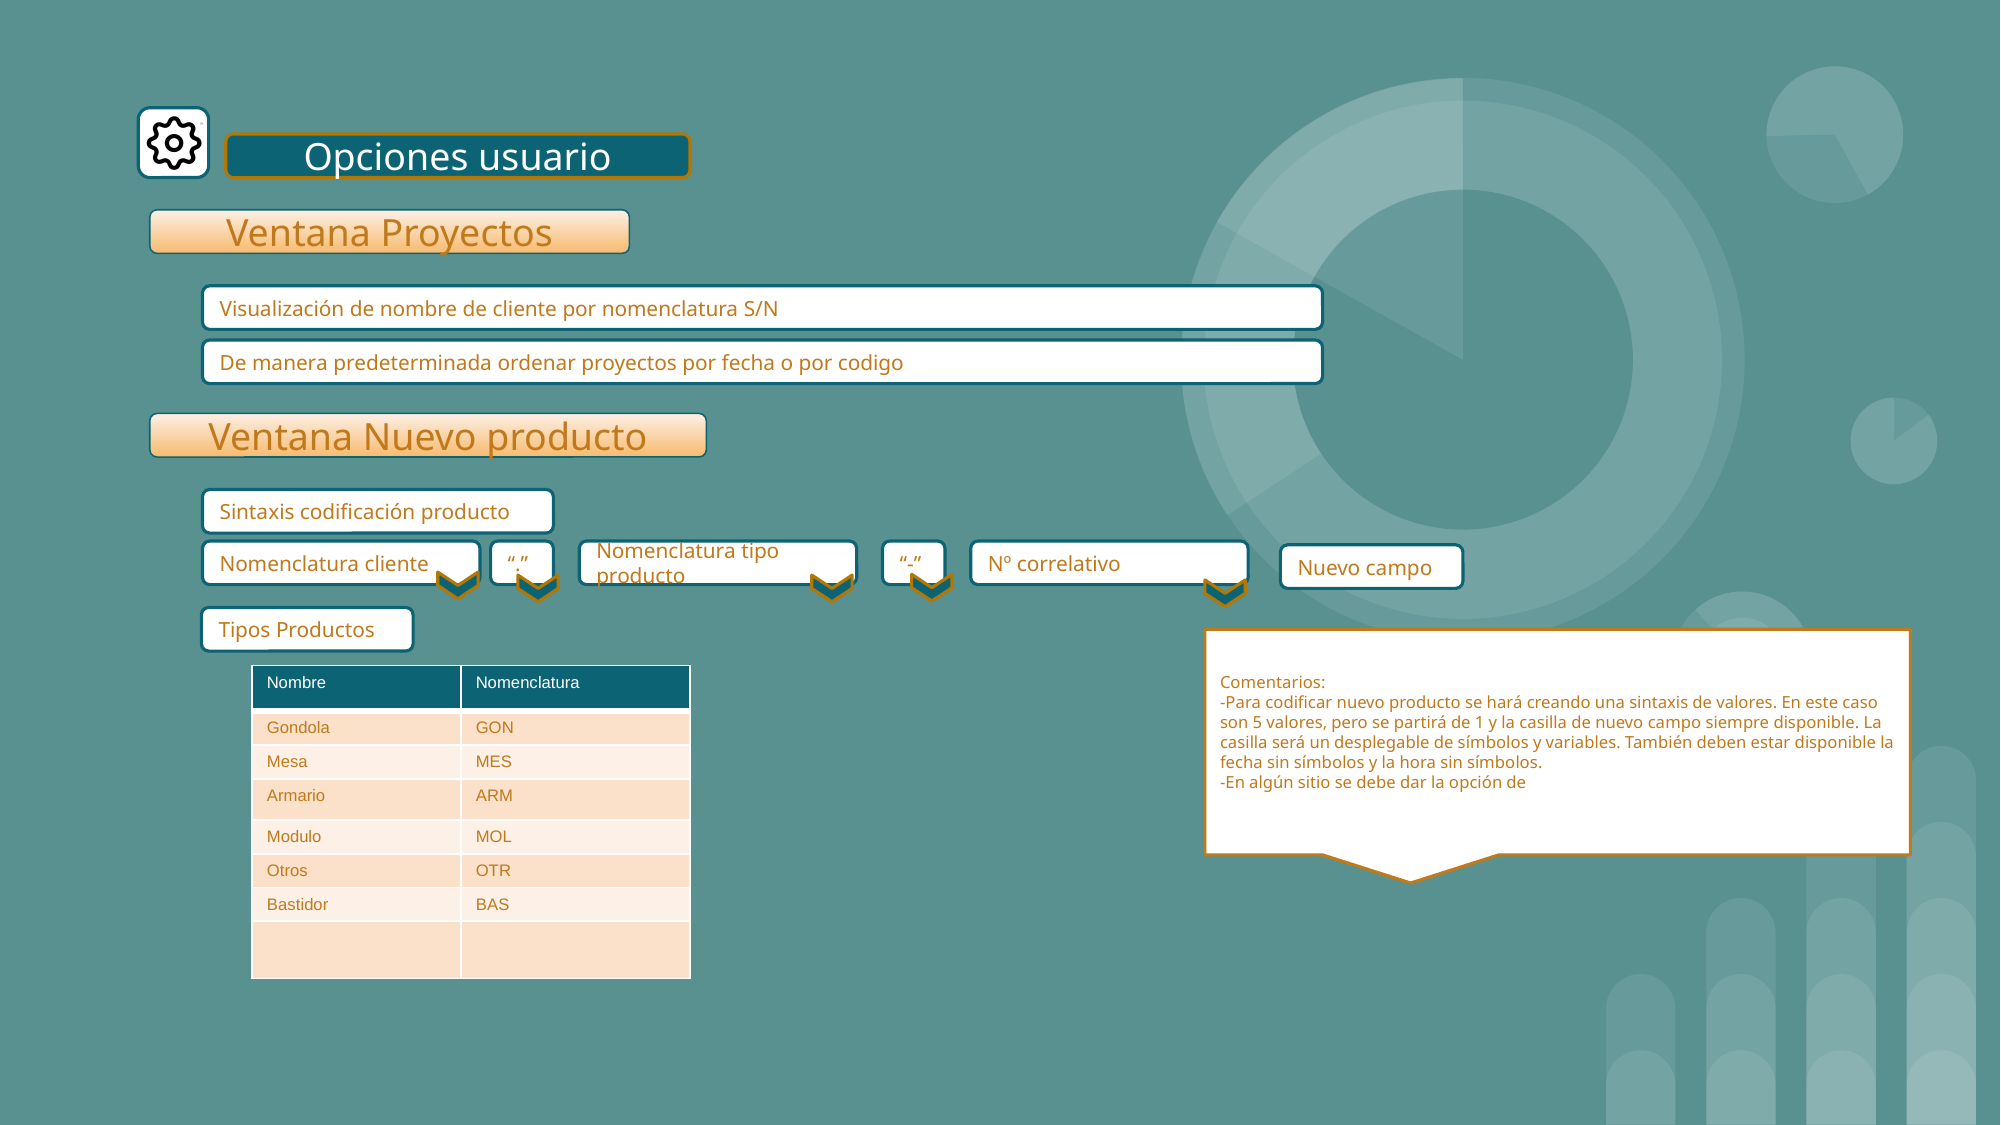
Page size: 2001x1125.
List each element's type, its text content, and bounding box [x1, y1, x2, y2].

table_cell Armario [253, 780, 460, 819]
text_box [1204, 579, 1246, 607]
text_box “.” [490, 541, 554, 585]
text_box Comentarios: -Para codificar nuevo producto se hará creando una sintaxis de valores. En este caso son 5 valores, pero se partirá de 1 y la casilla de nuevo campo siempre disponible. La casilla será un desplegable de símbolos y variables. También deben estar disponible la fecha sin símbolos y la hora sin símbolos. -En algún sitio se debe dar la opción de [1204, 629, 1911, 884]
text_box Ventana Proyectos [149, 209, 630, 254]
text_box Nomenclatura cliente [202, 541, 481, 585]
text_box Tipos Productos [201, 607, 414, 652]
text_box [437, 572, 479, 599]
table_cell GON [462, 714, 689, 744]
table_cell [462, 922, 689, 978]
table_cell Bastidor [253, 888, 460, 920]
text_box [138, 107, 209, 178]
text_box [517, 575, 559, 602]
table_cell Gondola [253, 714, 460, 744]
text_box [811, 575, 853, 602]
table_cell MOL [462, 821, 689, 853]
text_box Nomenclatura tipo producto [579, 541, 857, 585]
text_box Nº correlativo [970, 541, 1249, 585]
text_box De manera predeterminada ordenar proyectos por fecha o por codigo [202, 339, 1323, 384]
text_box [911, 574, 953, 602]
text_box “-” [882, 541, 946, 585]
table_cell BAS [462, 888, 689, 920]
table_cell ARM [462, 780, 689, 819]
table_header Nombre [253, 666, 460, 708]
text_box Opciones usuario [225, 133, 691, 178]
text_box Visualización de nombre de cliente por nomenclatura S/N [202, 285, 1323, 330]
table_header Nomenclatura [462, 666, 689, 708]
text_box Nuevo campo [1280, 544, 1463, 589]
table_cell Modulo [253, 821, 460, 853]
text_box Sintaxis codificación producto [202, 489, 554, 534]
table_cell MES [462, 746, 689, 778]
table_cell Mesa [253, 746, 460, 778]
table_cell [253, 922, 460, 978]
table_cell Otros [253, 855, 460, 887]
text_box Ventana Nuevo producto [149, 413, 707, 458]
table_cell OTR [462, 855, 689, 887]
